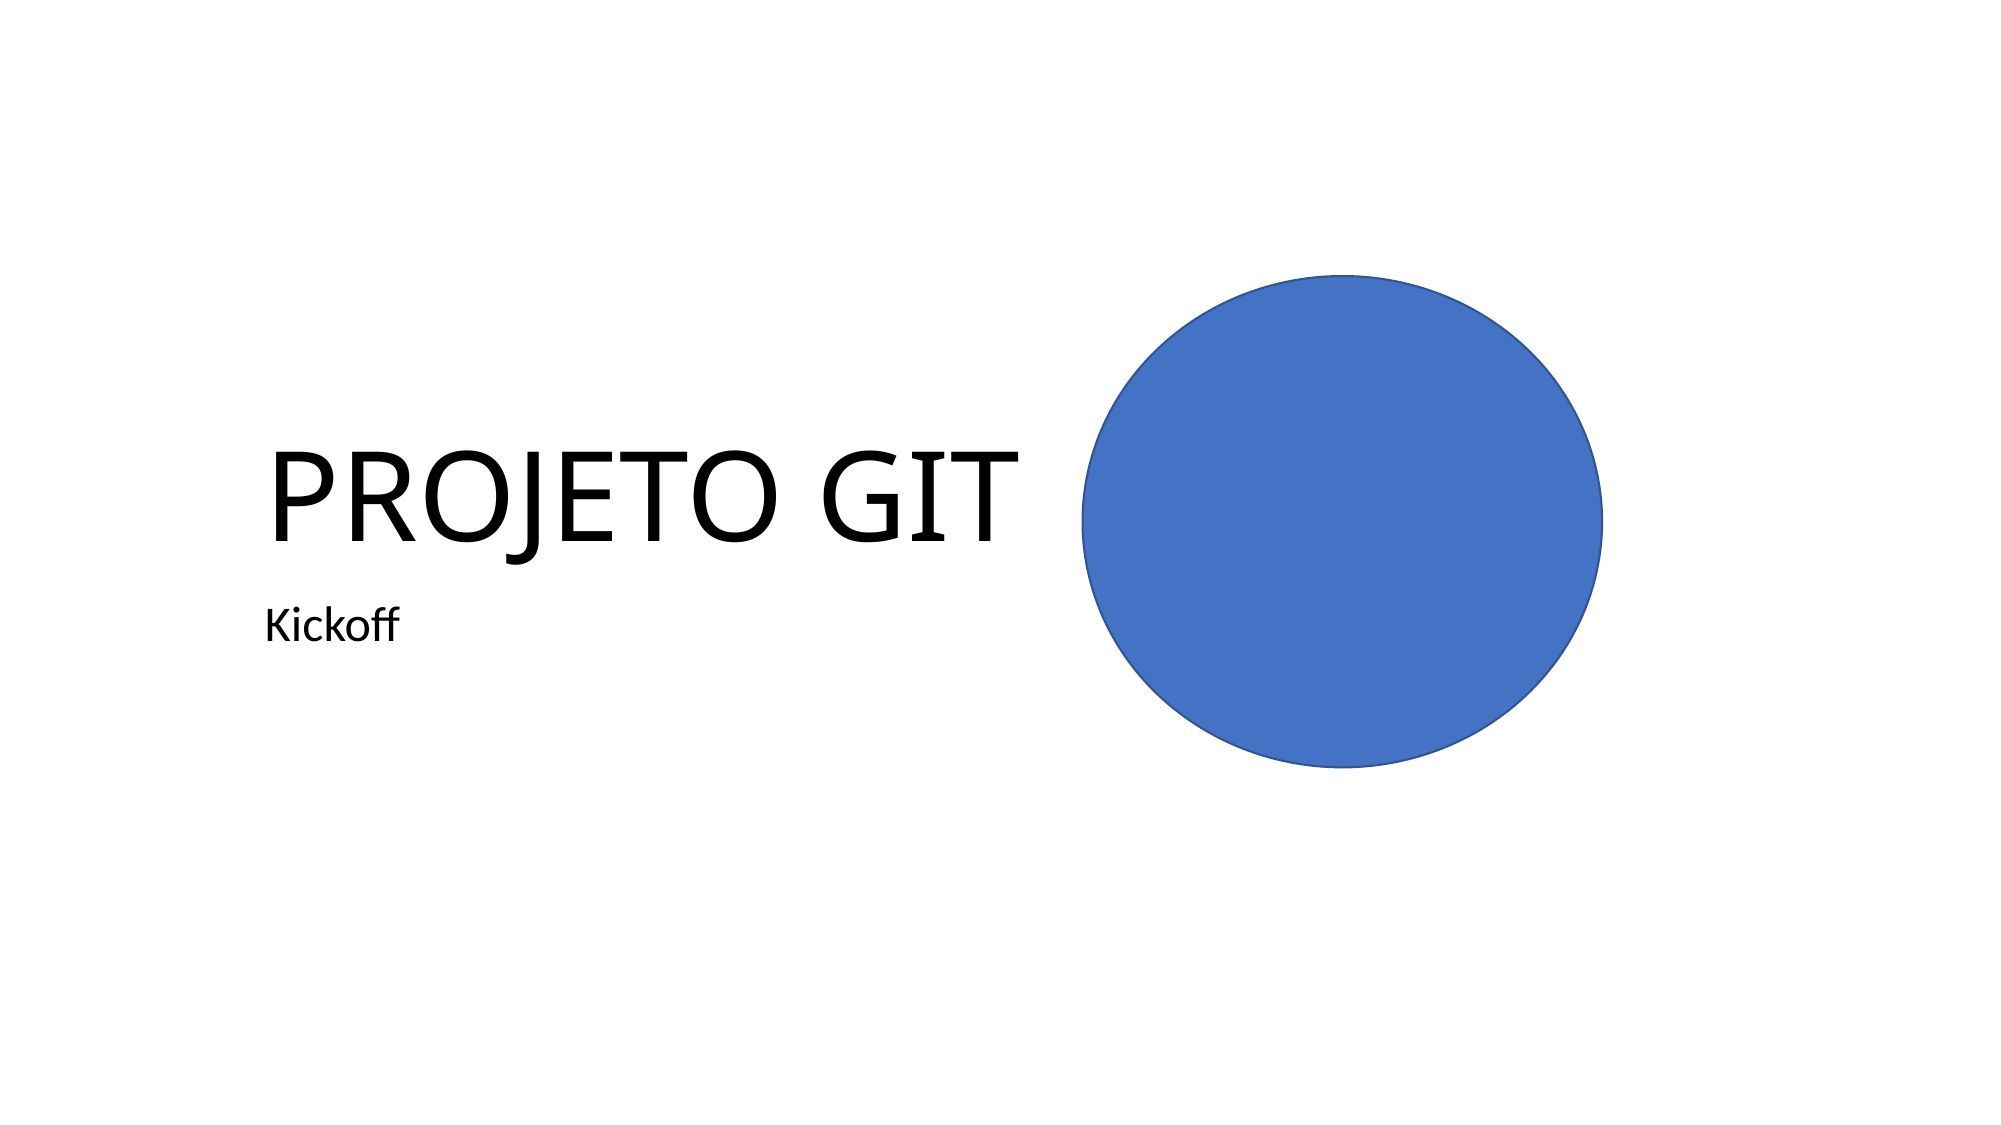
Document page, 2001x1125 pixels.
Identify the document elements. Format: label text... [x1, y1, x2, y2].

text_box [1081, 274, 1604, 769]
subtitle Kickoff [249, 590, 1750, 863]
title PROJETO GIT [249, 184, 1750, 576]
